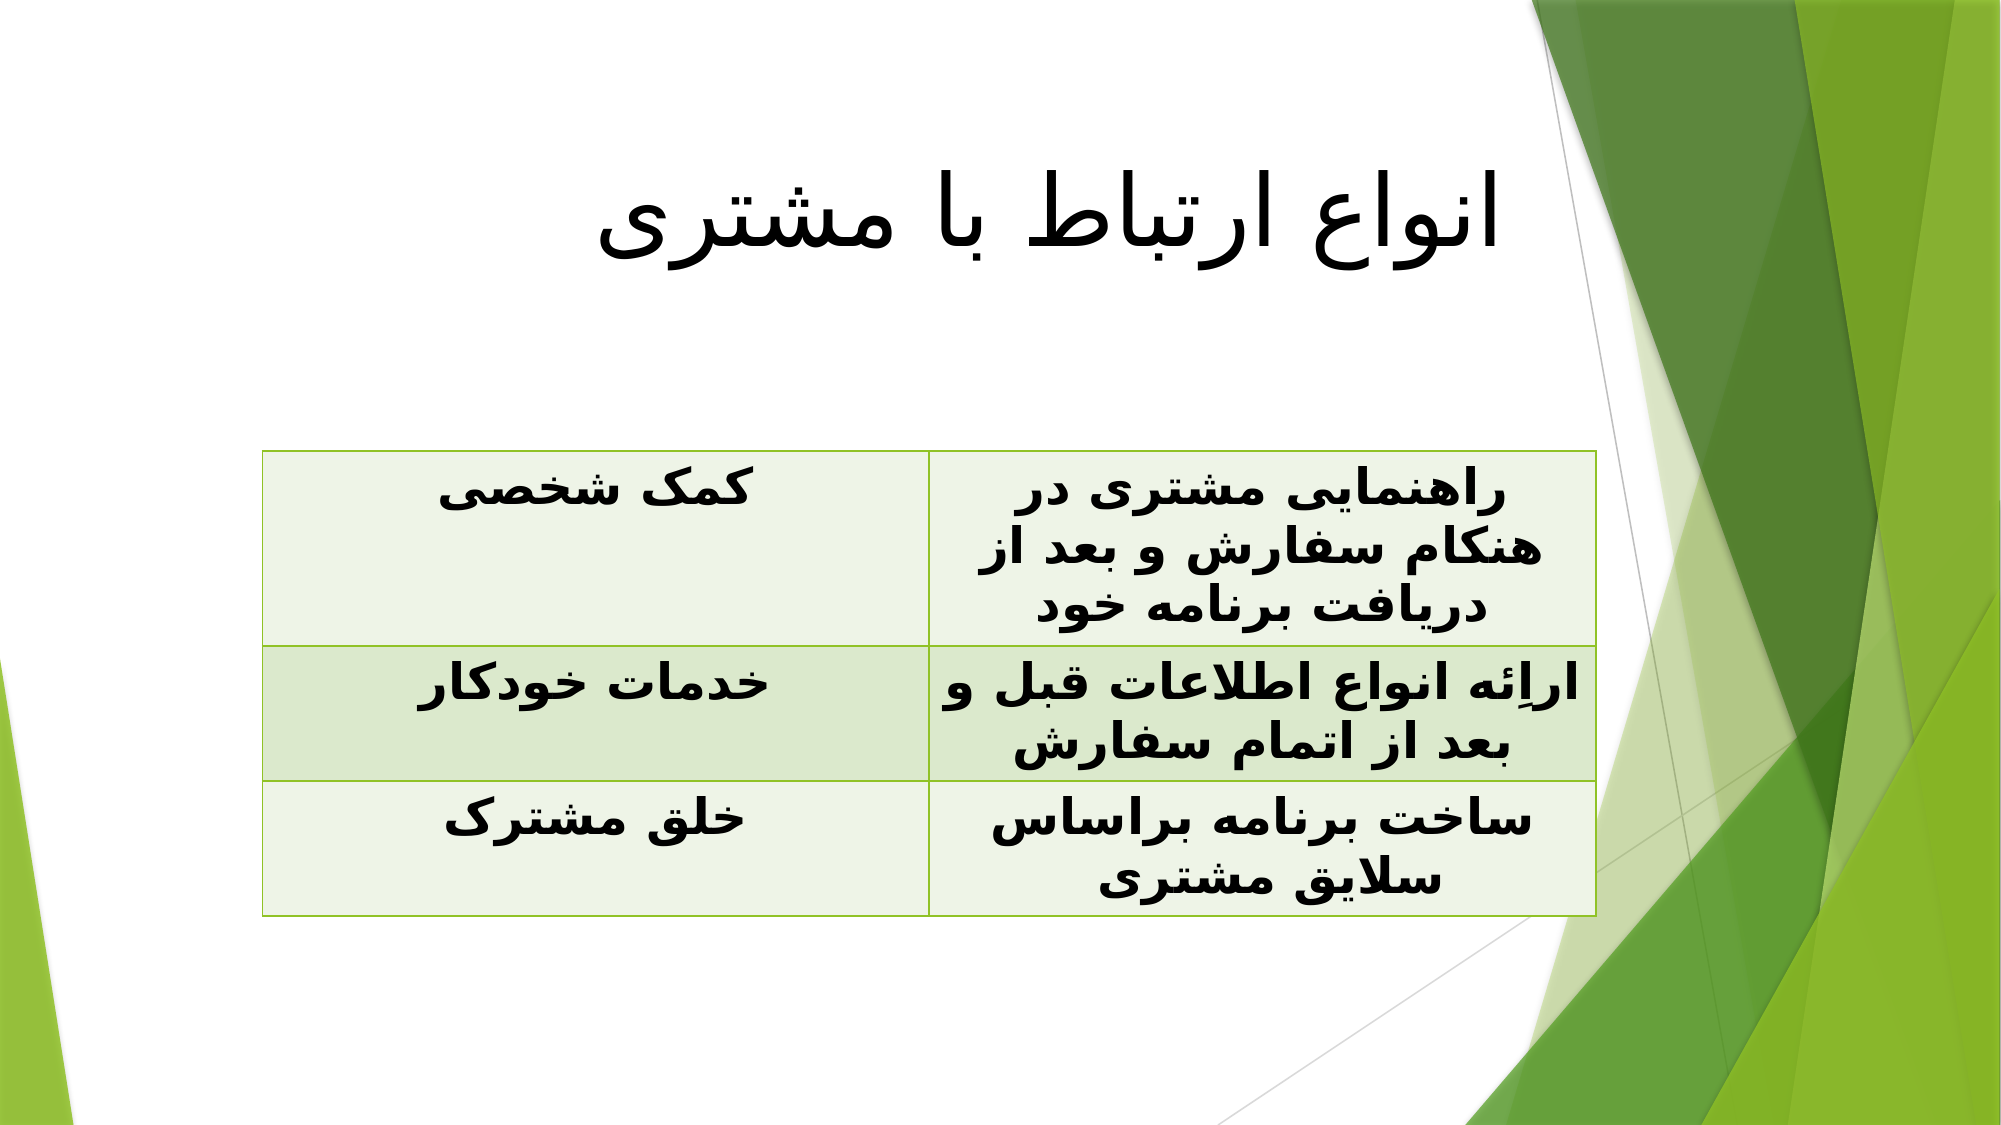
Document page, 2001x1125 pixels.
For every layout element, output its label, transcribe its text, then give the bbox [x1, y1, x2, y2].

table_cell ساخت برنامه براساس سلایق مشتری [930, 782, 1595, 915]
table_cell خدمات خودکار [263, 647, 928, 780]
table_header راهنمایی مشتری در هنکام سفارش و بعد از دریافت برنامه خود [930, 452, 1595, 645]
text_box انواع ارتباط با مشتری [171, 138, 1521, 274]
table_cell اراِئه انواع اطلاعات قبل و بعد از اتمام سفارش [930, 647, 1595, 780]
table_header کمک شخصی [263, 452, 928, 645]
table_cell خلق مشترک [263, 782, 928, 915]
